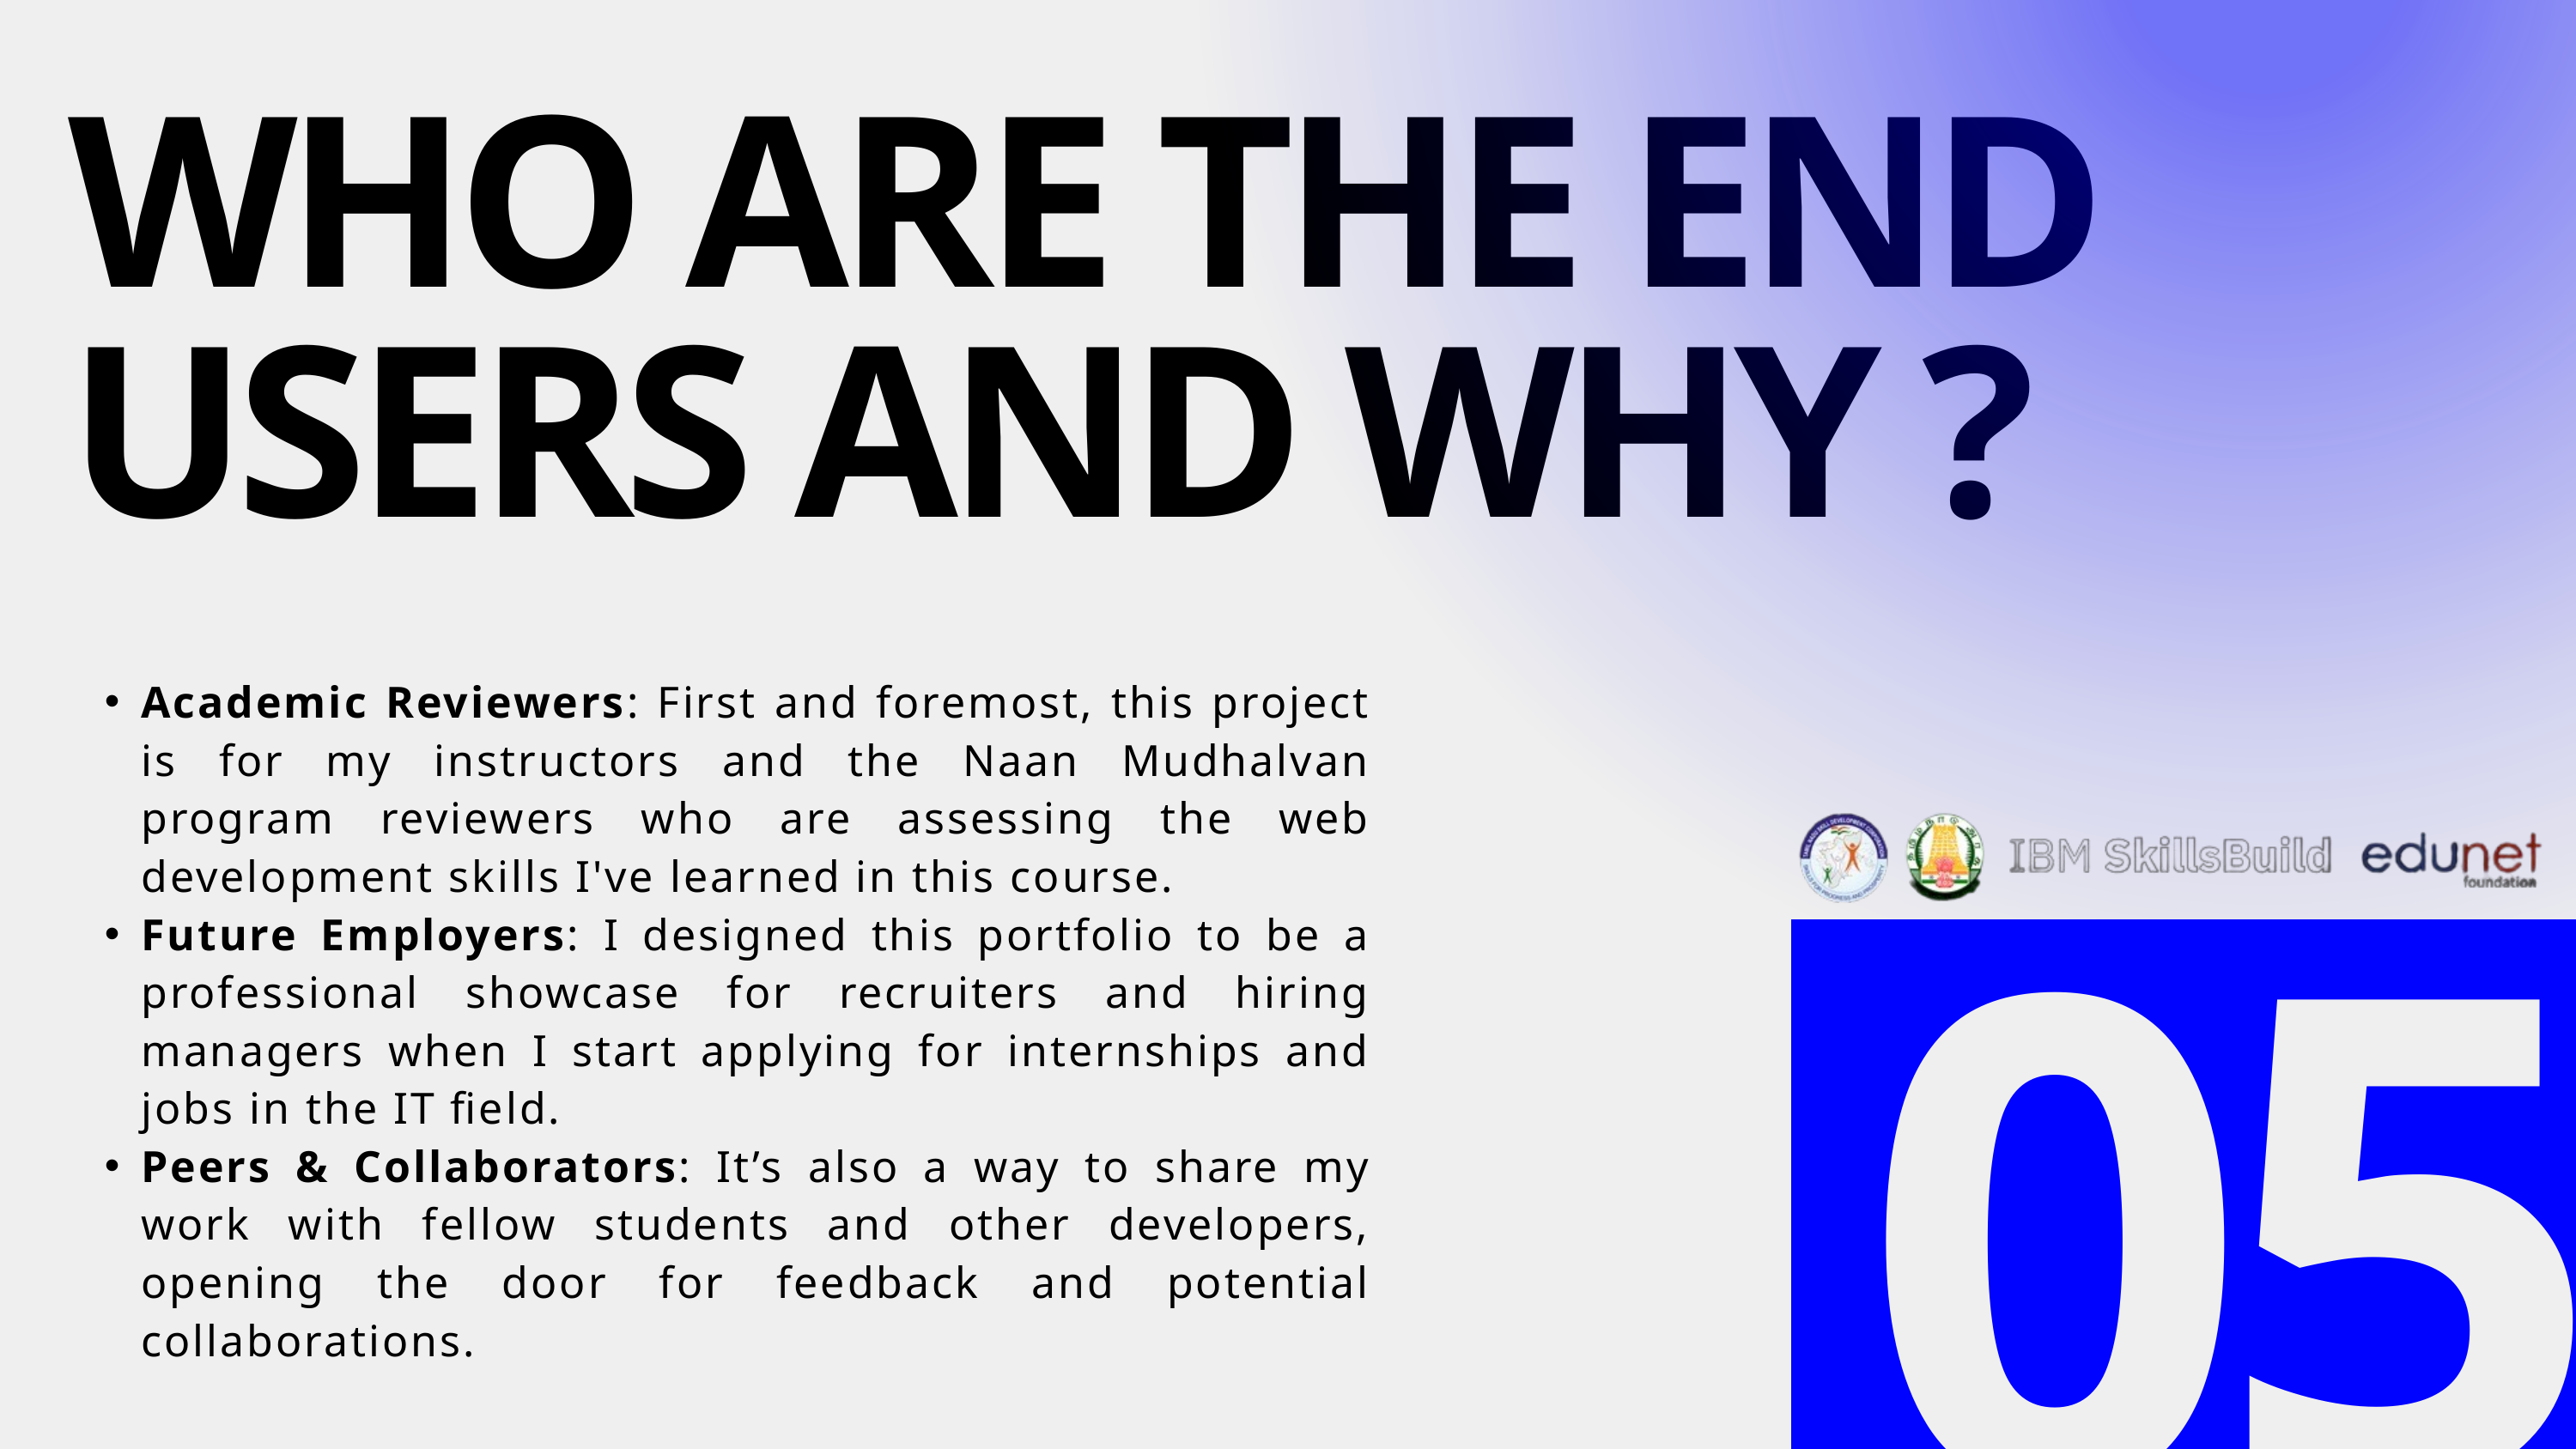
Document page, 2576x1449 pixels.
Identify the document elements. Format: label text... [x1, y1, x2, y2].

text_box Academic Reviewers: First and foremost, this project is for my instructors and the Naan Mudhalvan program reviewers who are assessing the web development skills I've learned in this course. Future Employers: I designed this portfolio to be a professional showcase for recruiters and hiring managers when I start applying for internships and jobs in the IT field. Peers & Collaborators: It’s also a way to share my work with fellow students and other developers, opening the door for feedback and potential collaborations. [68, 669, 1372, 1423]
picture [1791, 812, 2552, 905]
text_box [1791, 919, 2576, 1449]
text_box [1194, 0, 2576, 1020]
text_box WHO ARE THE END USERS AND WHY ? [68, 104, 1194, 565]
